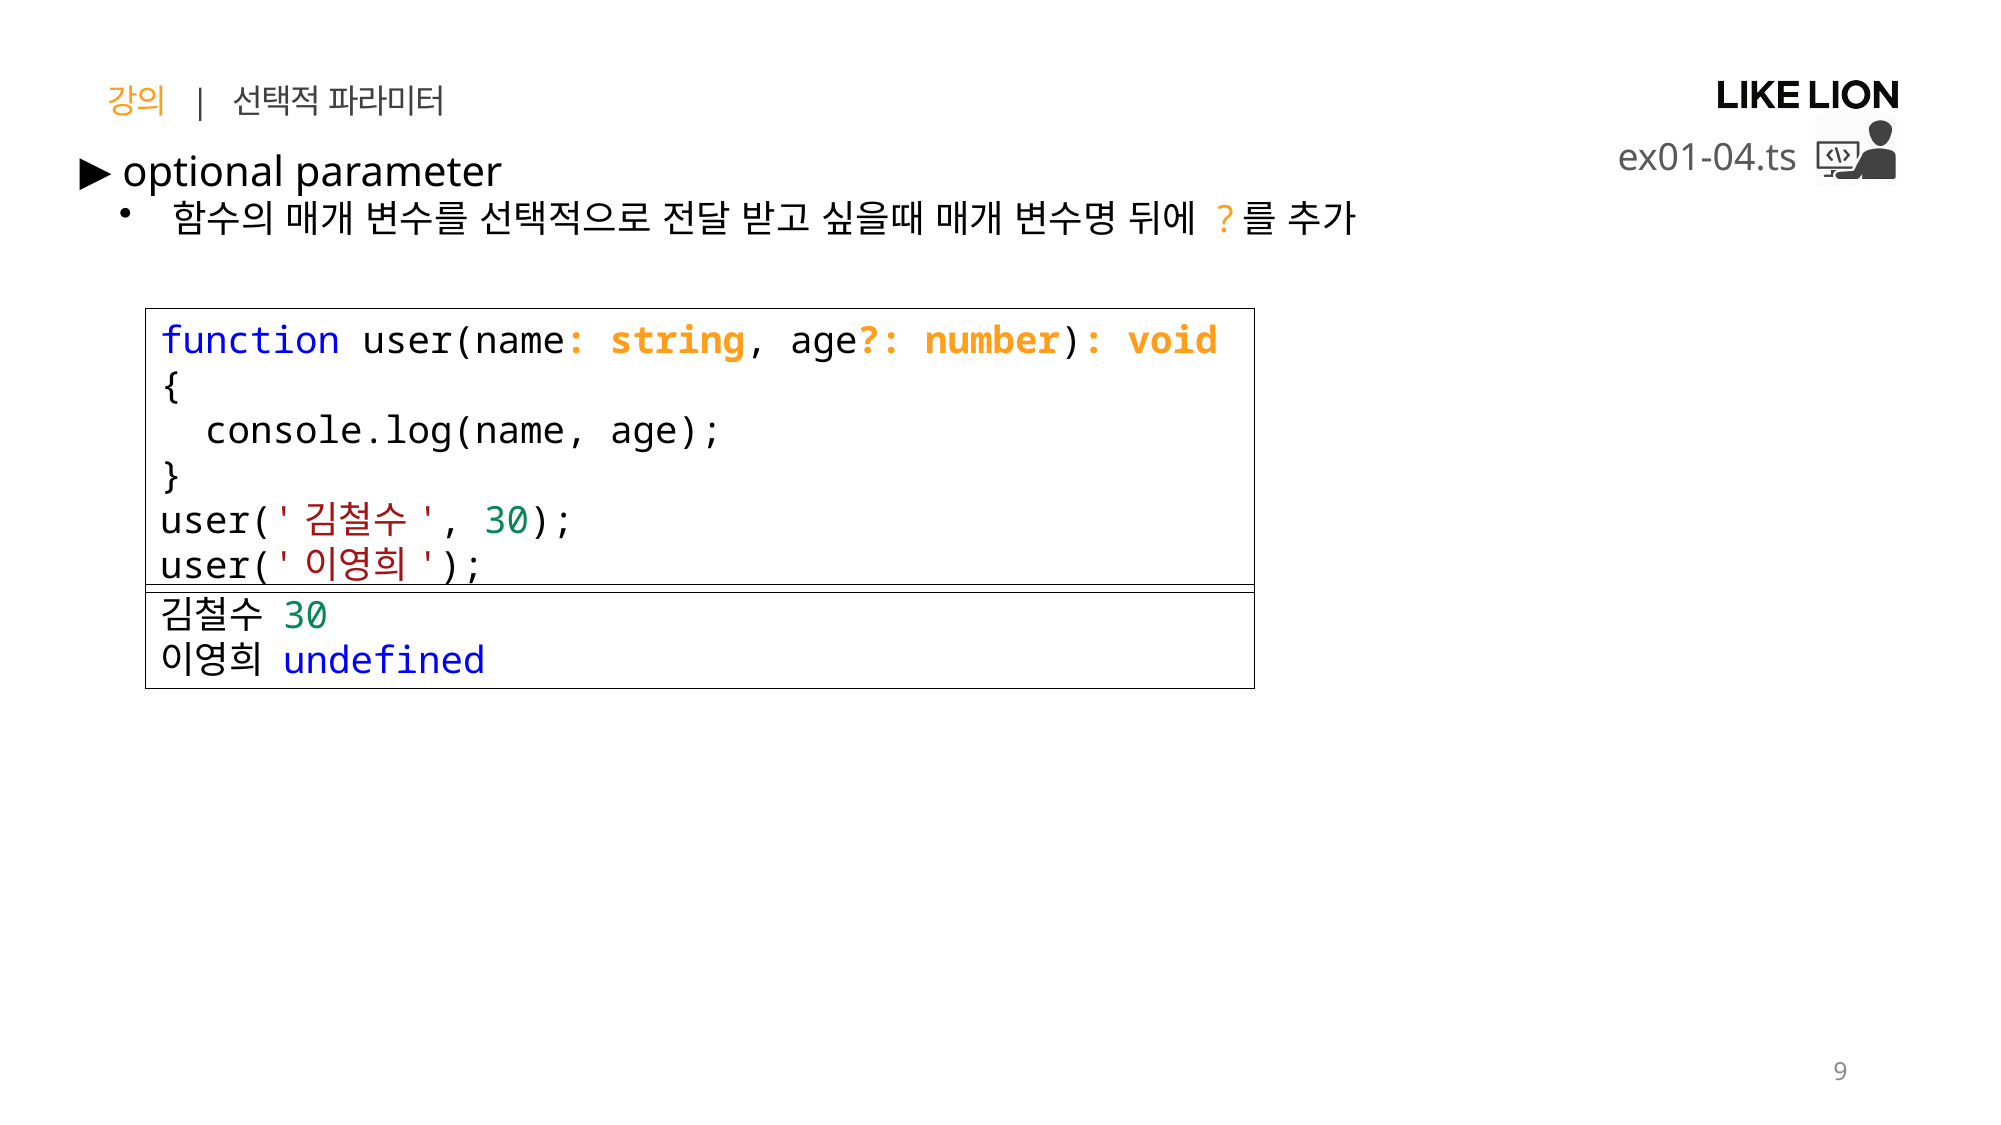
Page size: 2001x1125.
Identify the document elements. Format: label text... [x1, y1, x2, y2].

text_box function user(name: string, age?: number): void { console.log(name, age); } user('김철수', 30); user('이영희'); [145, 308, 1255, 584]
text_box 김철수 30 이영희 undefined [145, 584, 1255, 689]
slide_number 9 [1412, 1042, 1863, 1103]
picture [1718, 80, 1898, 109]
text_box ex01-04.ts [1424, 125, 1812, 186]
text_box 강의 | 선택적 파라미터 [92, 72, 866, 128]
text_box optional parameter 함수의 매개 변수를 선택적으로 전달 받고 싶을때 매개 변수명 뒤에 ?를 추가 [64, 137, 1436, 247]
picture [1814, 113, 1898, 186]
